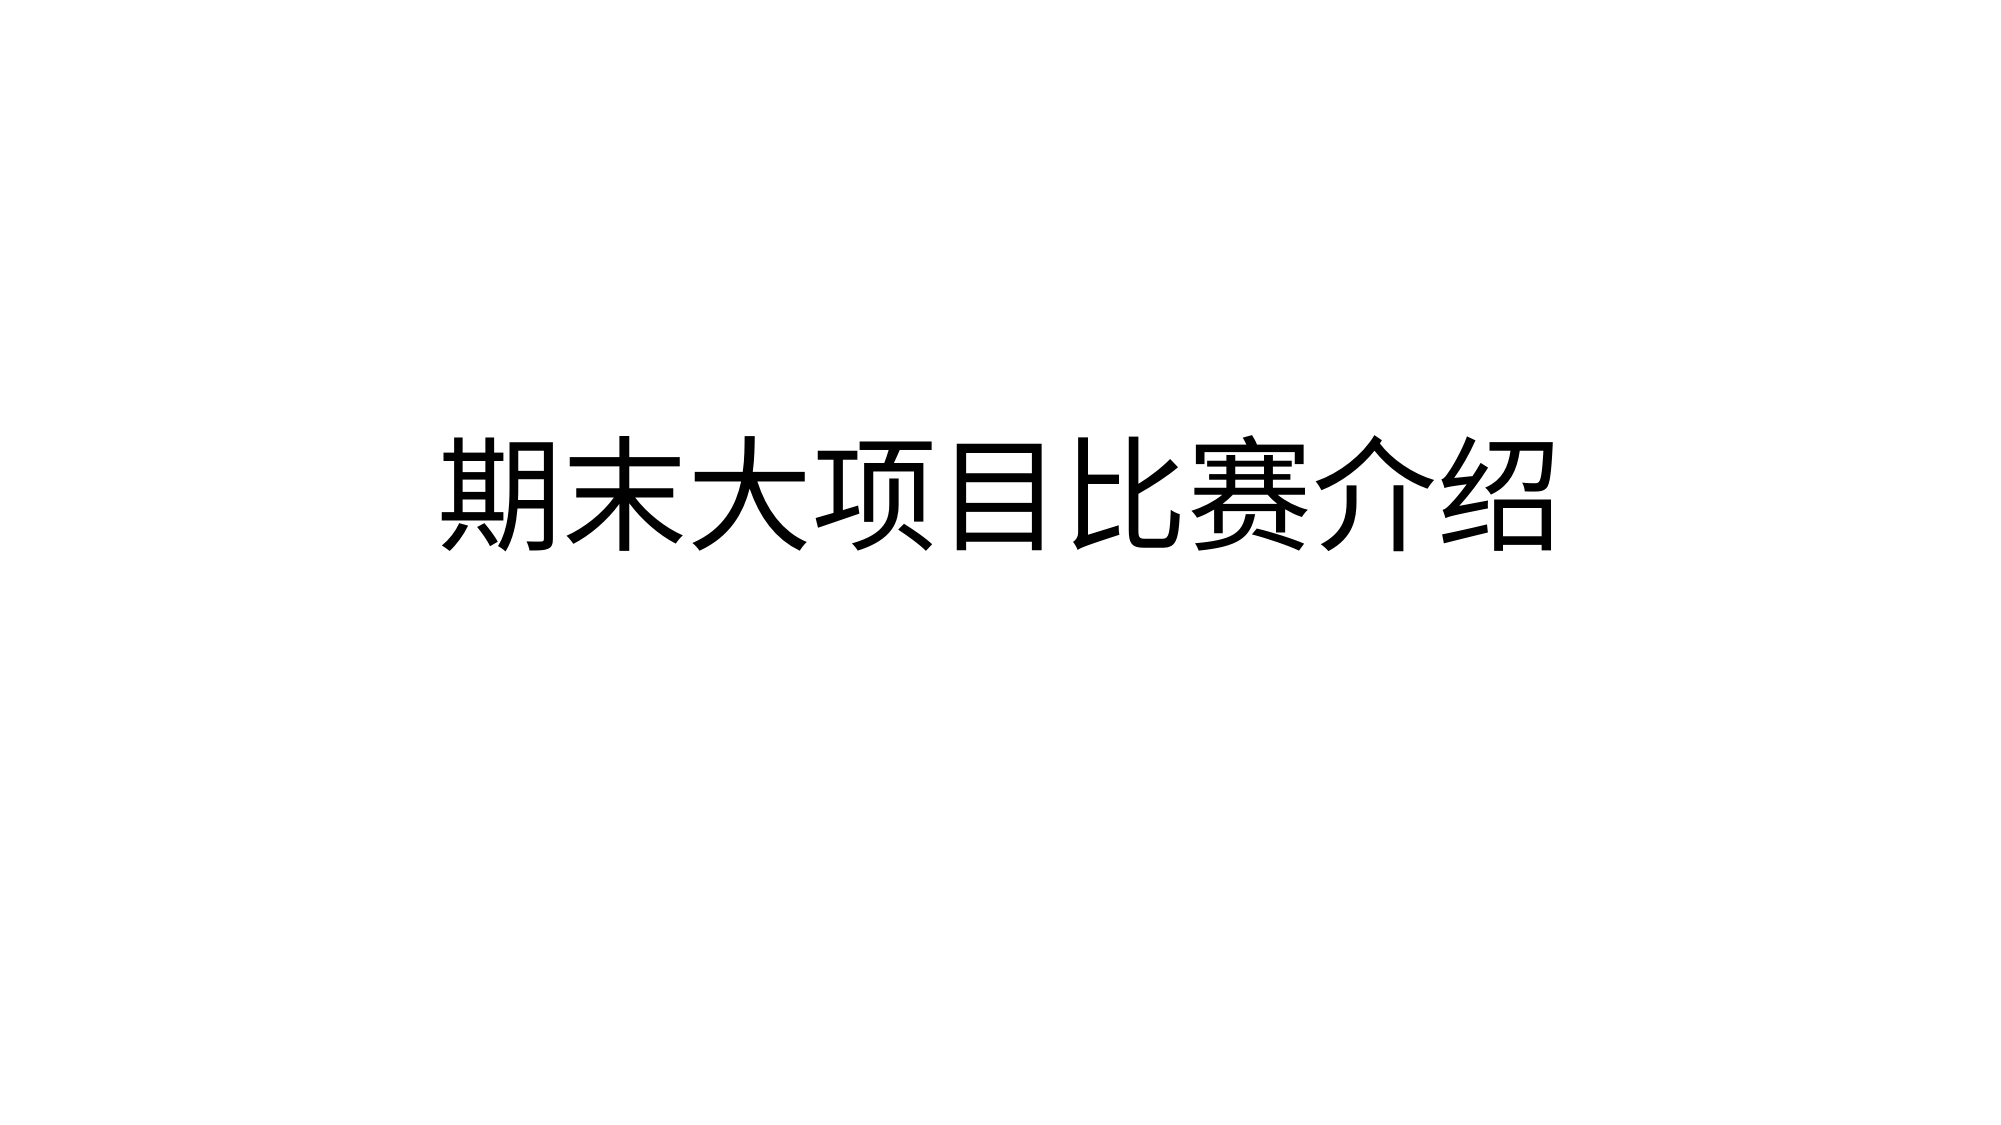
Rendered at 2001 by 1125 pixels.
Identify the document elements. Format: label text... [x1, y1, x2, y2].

title 期末大项目比赛介绍 [249, 184, 1750, 576]
